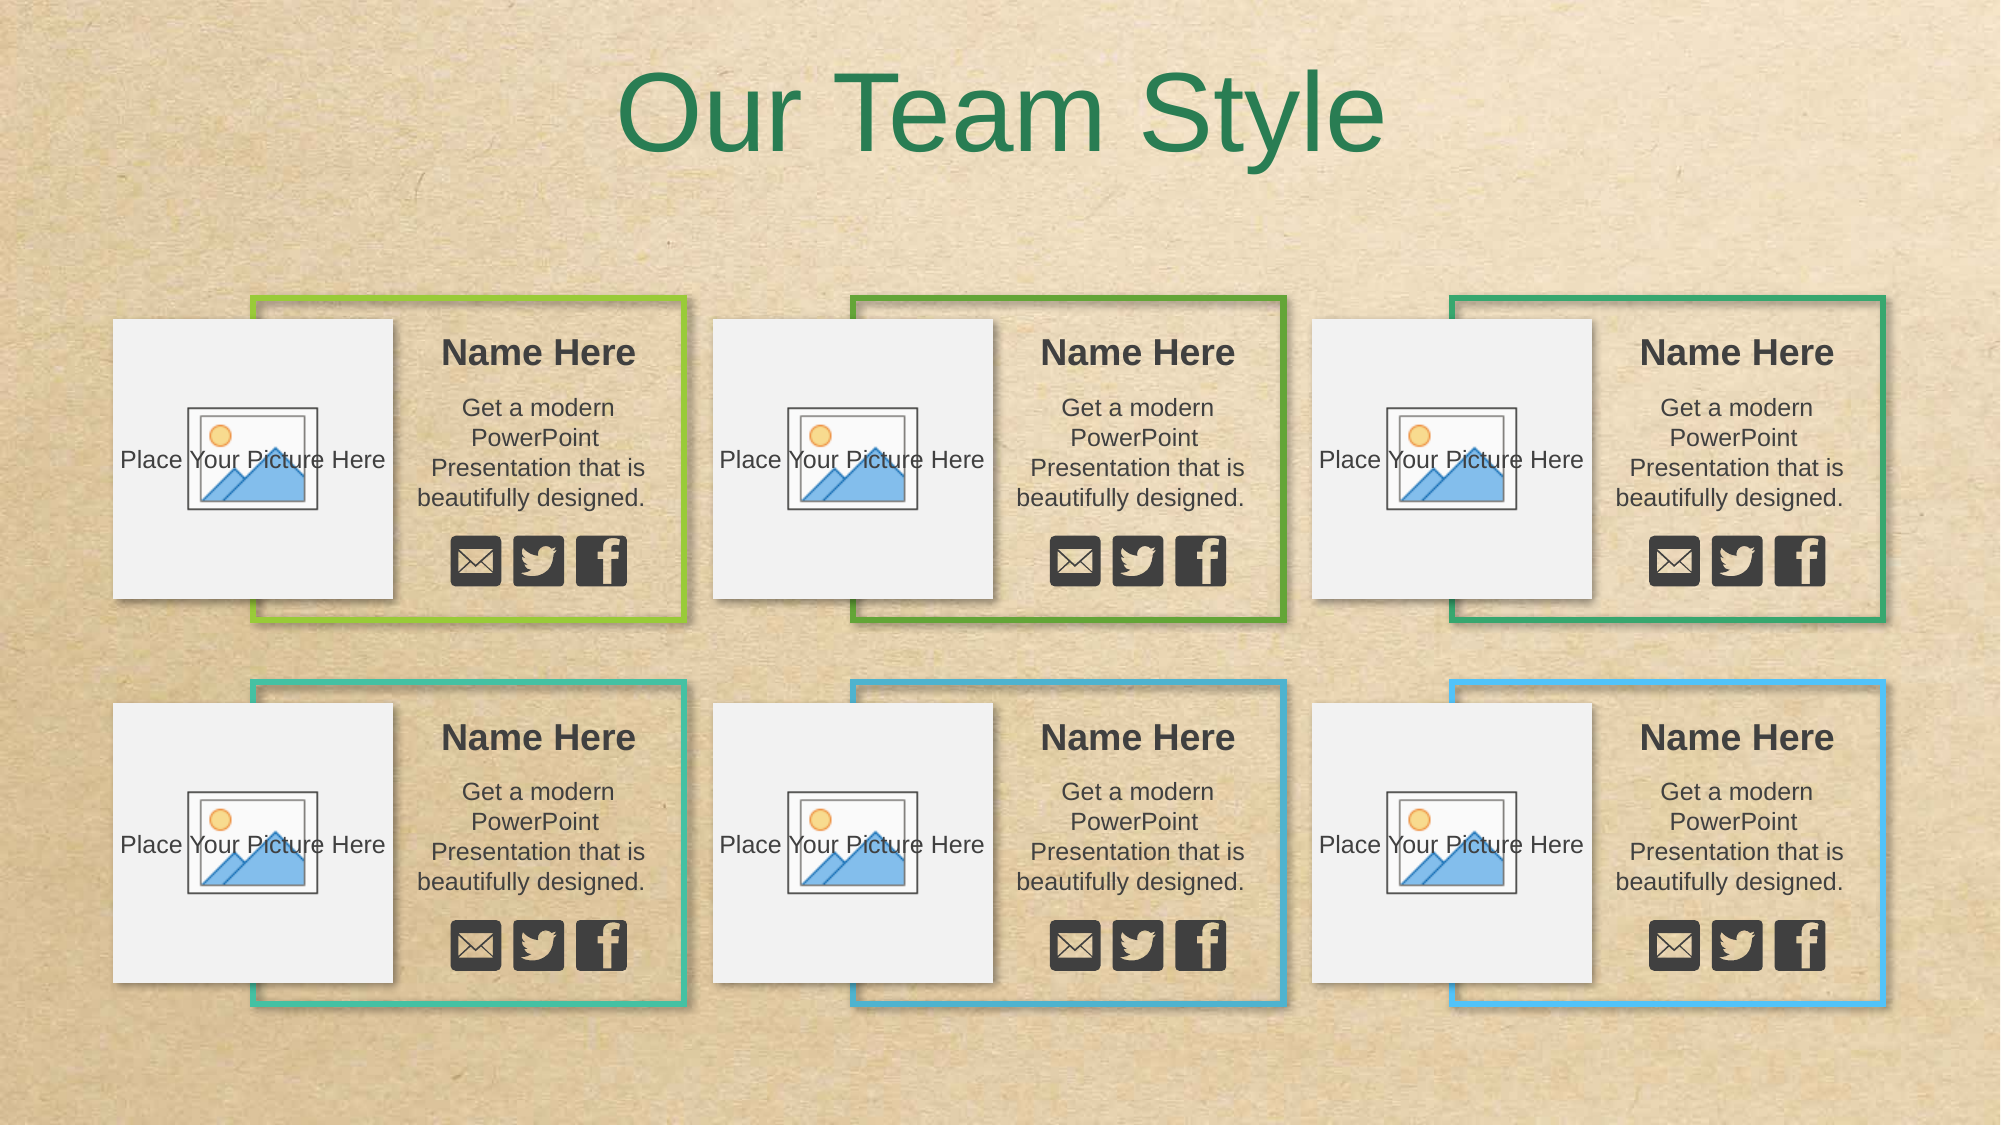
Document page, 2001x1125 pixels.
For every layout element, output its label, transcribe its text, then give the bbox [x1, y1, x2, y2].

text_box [1049, 920, 1226, 971]
text_box Get a modern PowerPoint Presentation that is beautifully designed. [1601, 382, 1883, 520]
text_box Get a modern PowerPoint Presentation that is beautifully designed. [403, 767, 685, 904]
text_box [1049, 535, 1226, 587]
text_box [1648, 920, 1826, 971]
text_box Name Here [1600, 711, 1883, 759]
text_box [450, 920, 627, 971]
list Our Team Style [53, 55, 1952, 175]
picture [0, 0, 2001, 1125]
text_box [450, 535, 627, 587]
text_box Name Here [1003, 326, 1284, 375]
text_box Get a modern PowerPoint Presentation that is beautifully designed. [1601, 767, 1883, 904]
text_box Get a modern PowerPoint Presentation that is beautifully designed. [1003, 382, 1284, 520]
text_box Name Here [402, 711, 685, 759]
text_box Get a modern PowerPoint Presentation that is beautifully designed. [403, 382, 685, 520]
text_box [1648, 535, 1826, 587]
text_box Name Here [402, 326, 685, 375]
text_box Get a modern PowerPoint Presentation that is beautifully designed. [1003, 767, 1284, 904]
text_box Name Here [1003, 711, 1284, 759]
text_box Name Here [1600, 326, 1883, 375]
